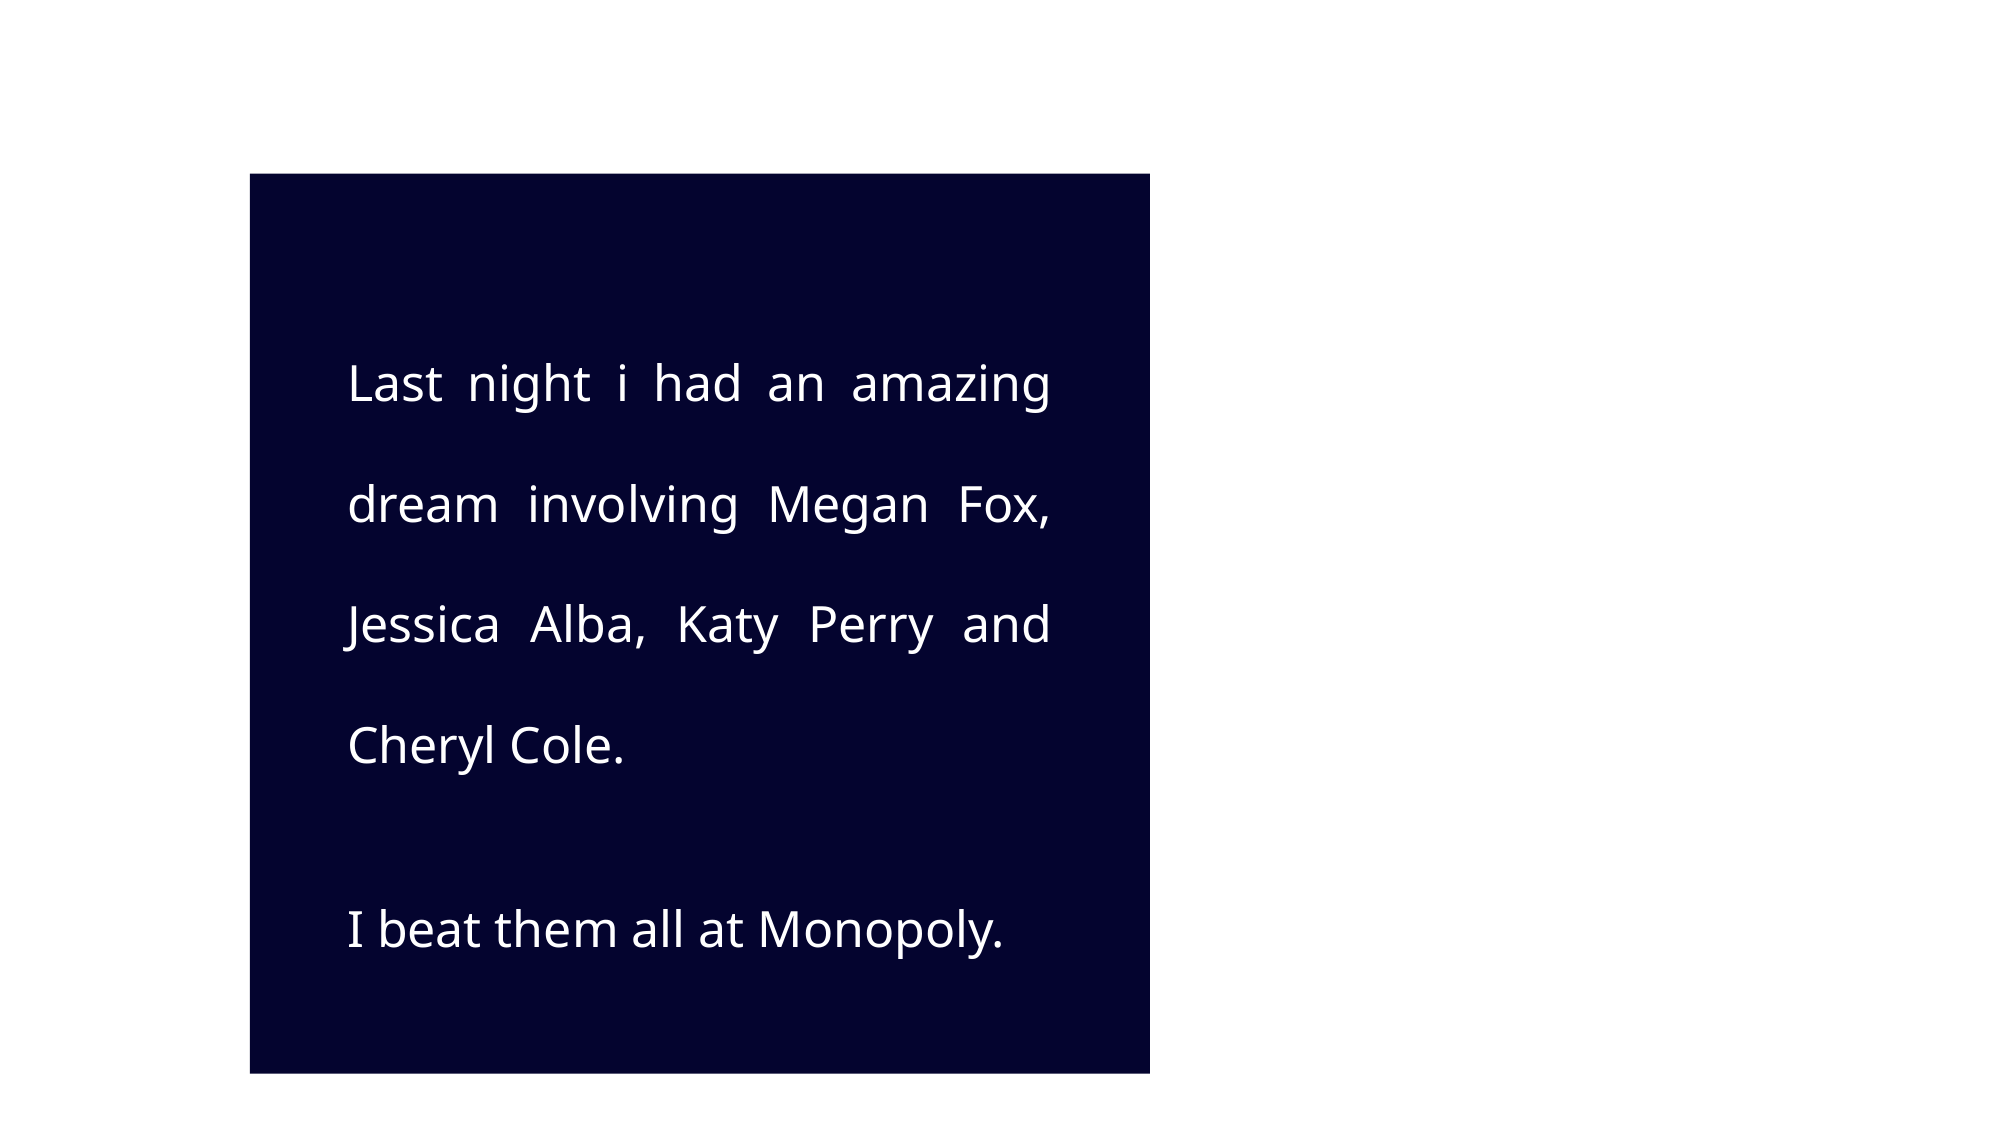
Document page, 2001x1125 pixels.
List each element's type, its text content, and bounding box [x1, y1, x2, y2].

subtitle Last night i had an amazing dream involving Megan Fox, Jessica Alba, Katy Perry and Cheryl Cole. I beat them all at Monopoly. [249, 173, 1151, 1075]
